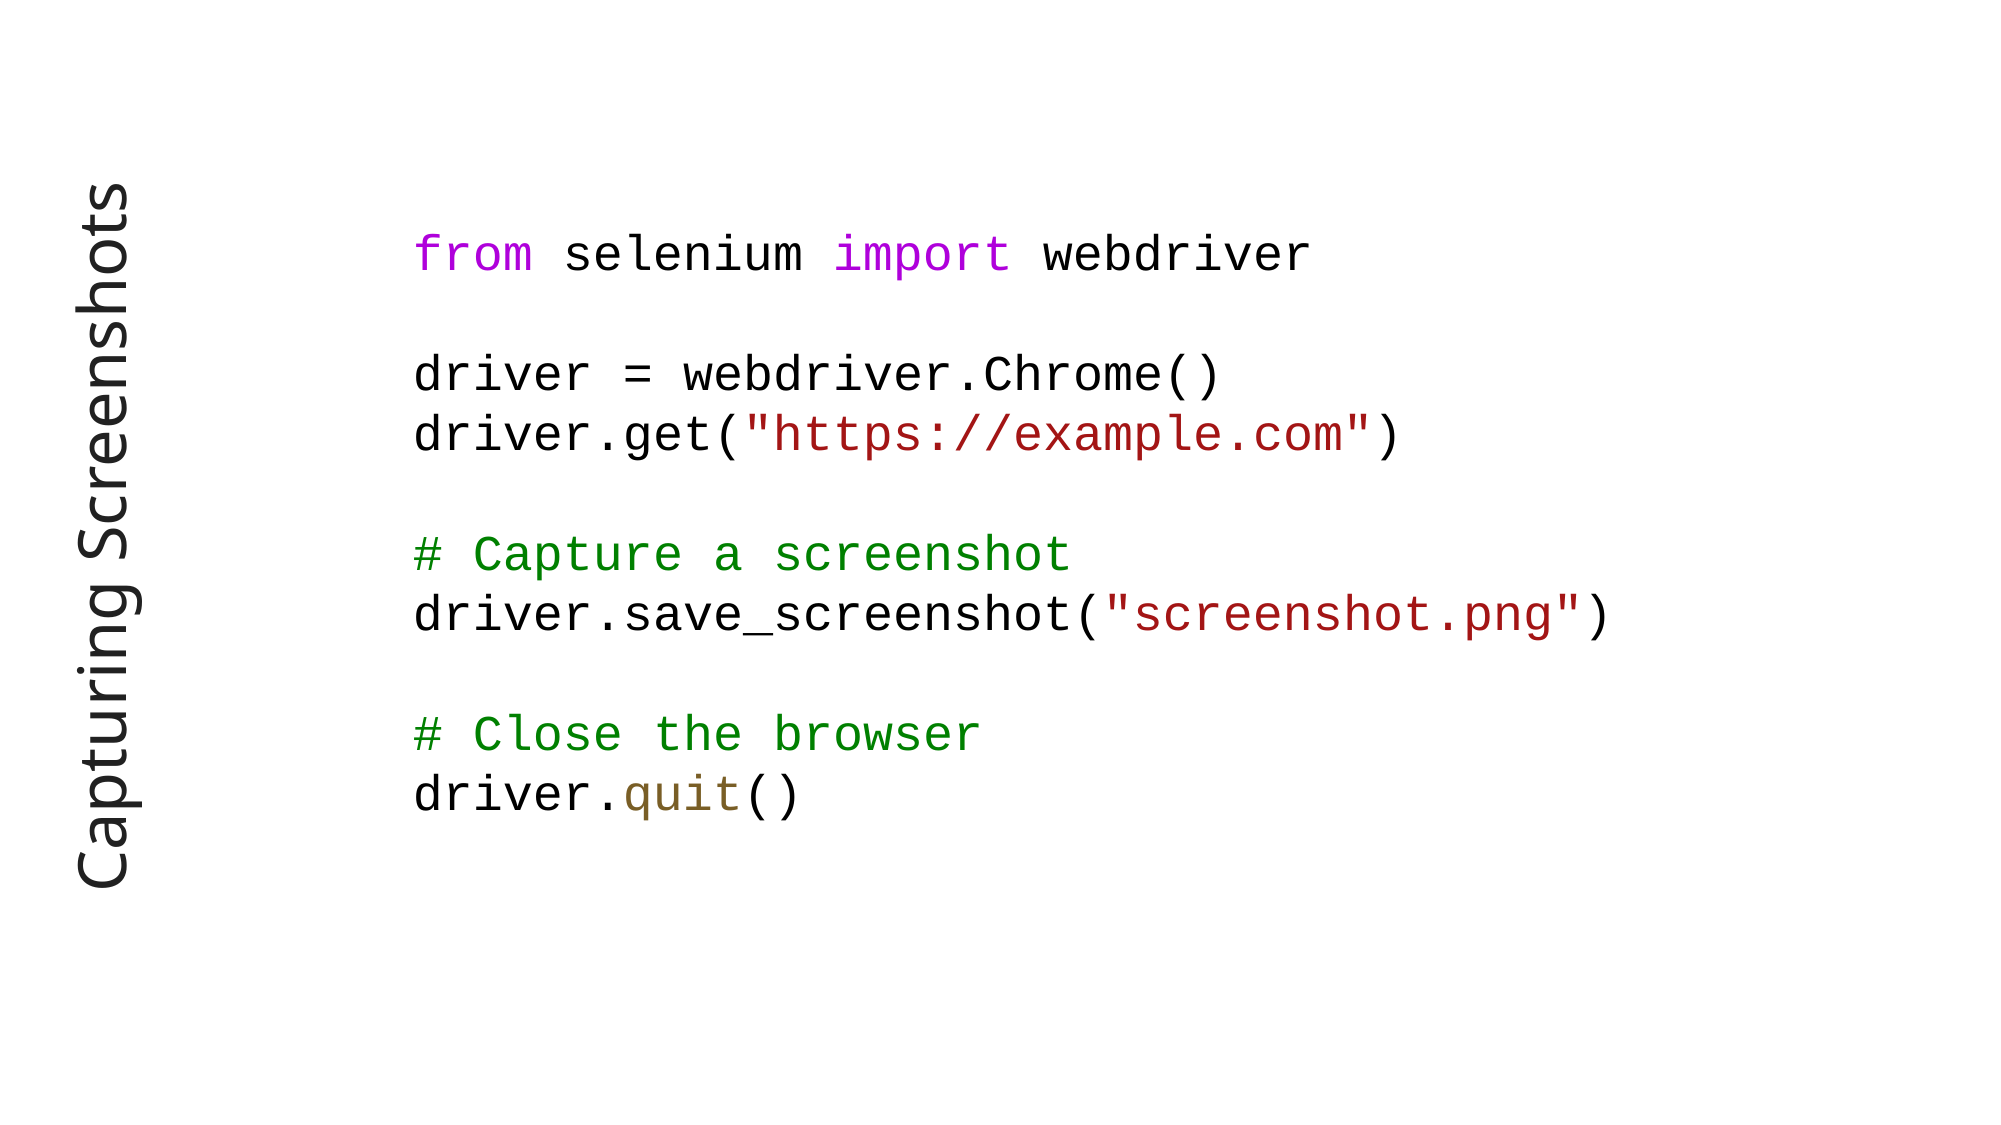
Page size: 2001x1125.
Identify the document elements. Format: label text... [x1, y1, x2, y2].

text_box from selenium import webdriver driver = webdriver.Chrome() driver.get("https://example.com") # Capture a screenshot driver.save_screenshot("screenshot.png") # Close the browser driver.quit() [398, 212, 1659, 828]
title Capturing Screenshots [32, 45, 177, 1030]
